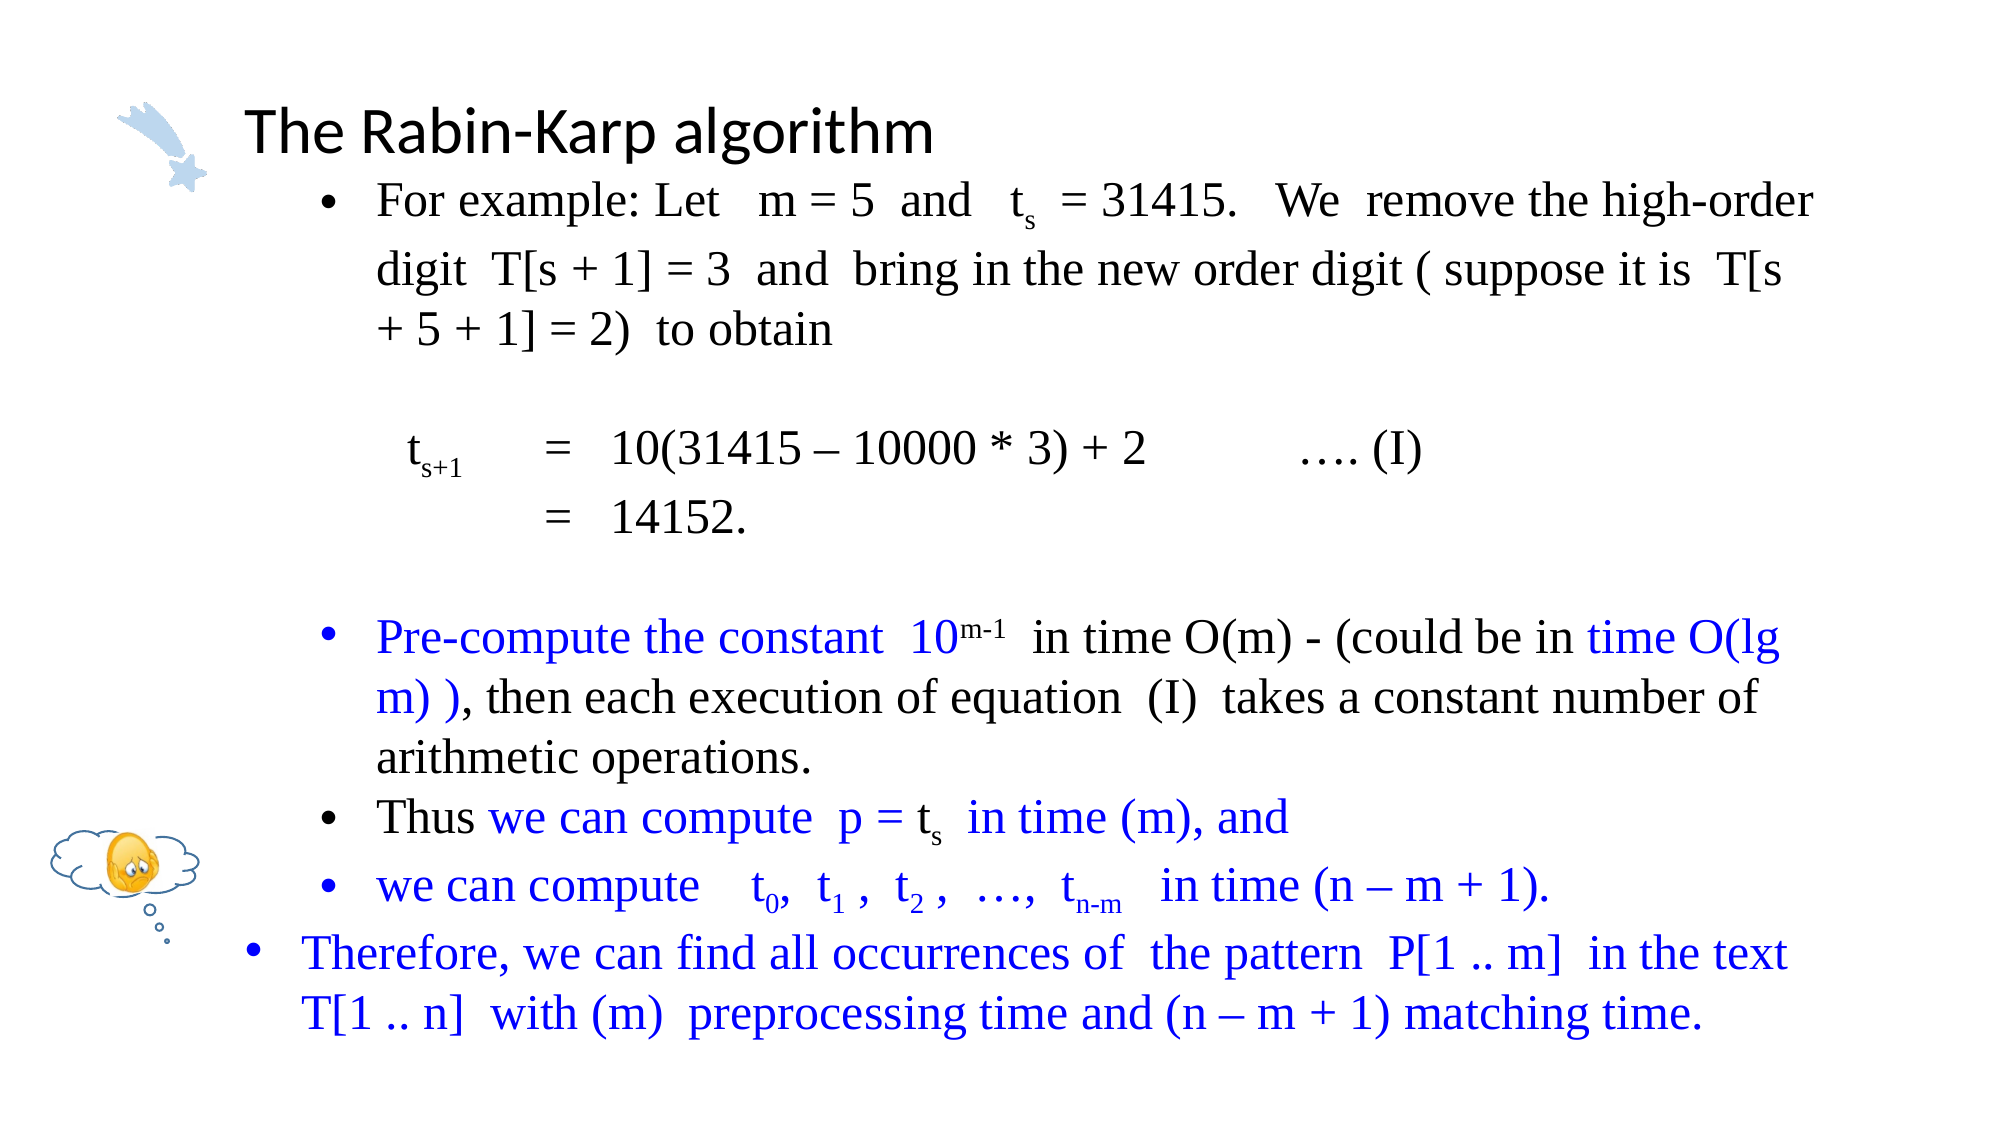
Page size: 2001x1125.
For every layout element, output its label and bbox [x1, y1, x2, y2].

text_box [50, 830, 115, 893]
text_box [154, 835, 200, 895]
text_box [114, 894, 140, 899]
text_box [164, 938, 170, 945]
picture [102, 828, 162, 896]
text_box [143, 903, 157, 917]
text_box [154, 922, 165, 932]
picture [111, 96, 213, 198]
